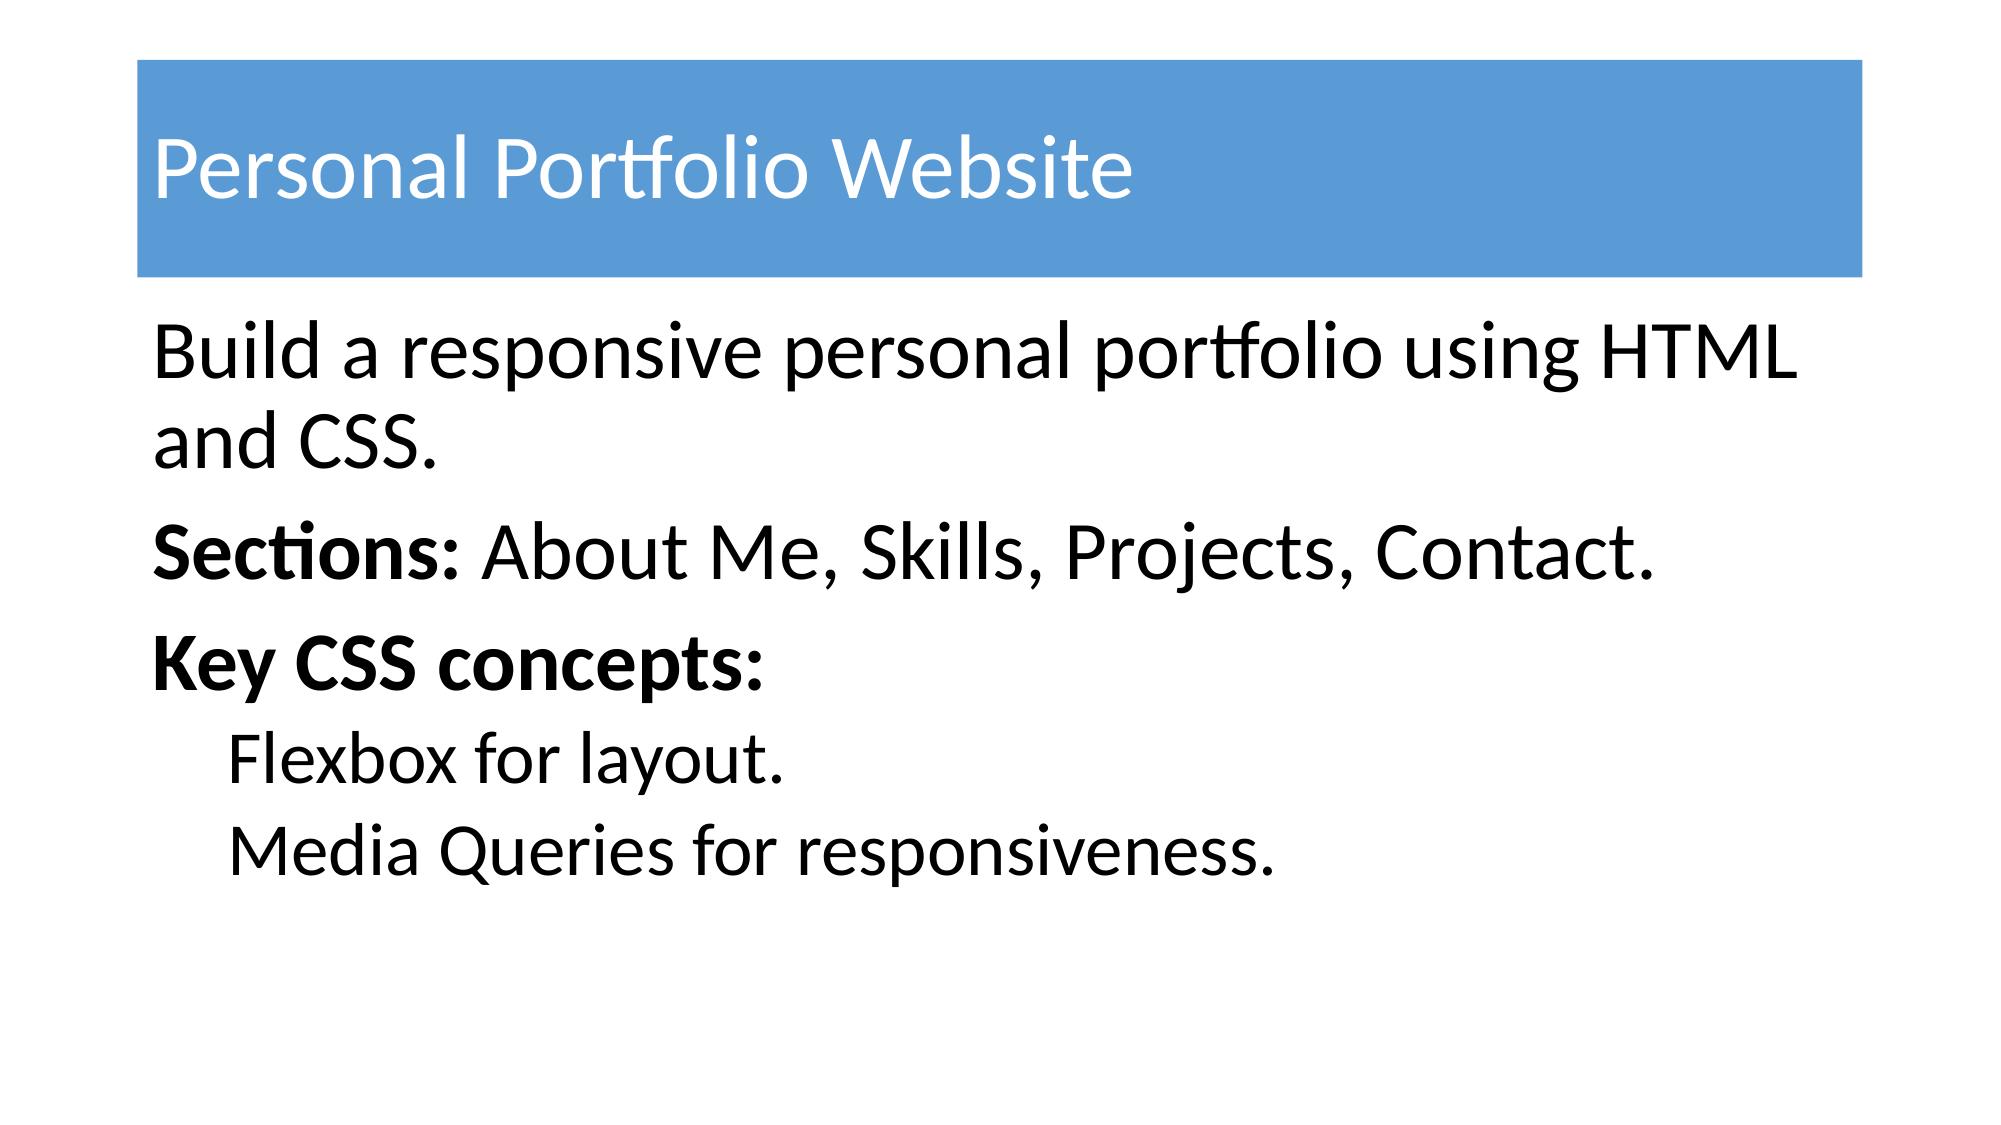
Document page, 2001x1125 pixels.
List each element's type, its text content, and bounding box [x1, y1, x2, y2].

title Personal Portfolio Website [137, 59, 1863, 278]
list Build a responsive personal portfolio using HTML and CSS. Sections: About Me, Skills, Projects, Contact. Key CSS concepts: Flexbox for layout. Media Queries for responsiveness. [137, 299, 1863, 1014]
